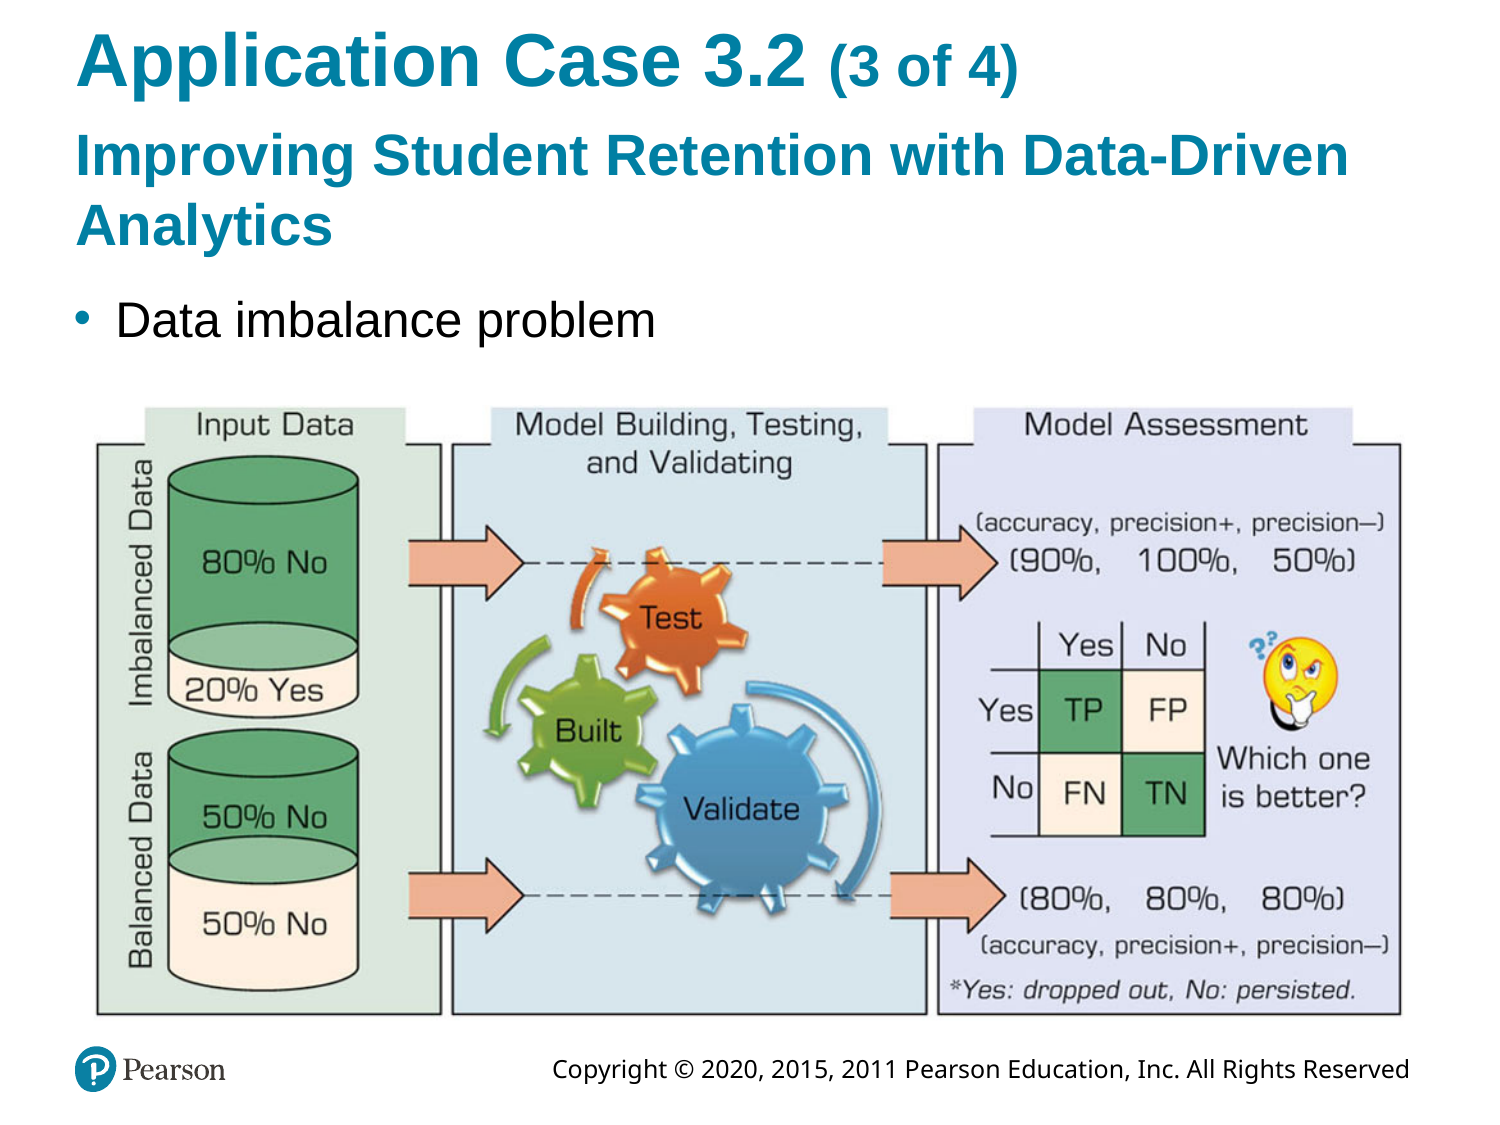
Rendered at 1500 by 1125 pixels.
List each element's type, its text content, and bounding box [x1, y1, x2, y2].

list Data imbalance problem [73, 287, 1413, 926]
title Application Case 3.2 (3 of 4) [75, 0, 1413, 102]
list Improving Student Retention with Data-Driven Analytics [75, 117, 1413, 287]
picture [93, 404, 1405, 1027]
